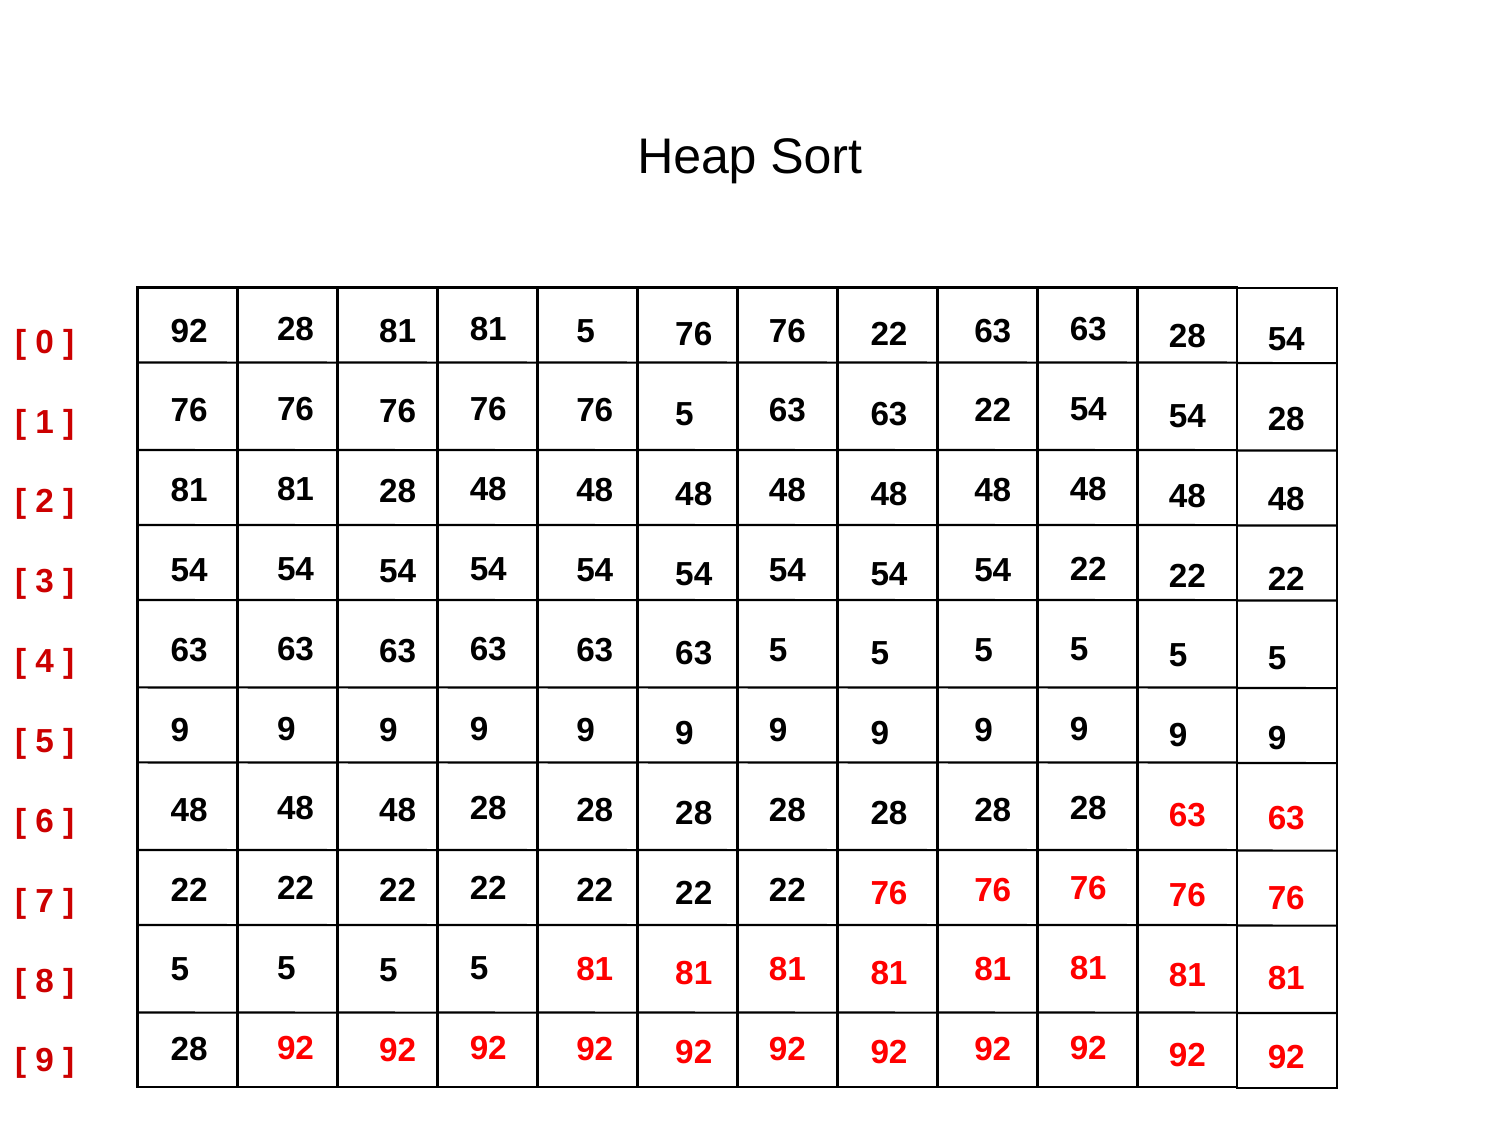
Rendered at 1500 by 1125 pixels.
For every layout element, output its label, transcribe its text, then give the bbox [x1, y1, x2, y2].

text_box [737, 287, 835, 1088]
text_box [238, 287, 338, 1088]
text_box Heap Sort [622, 116, 878, 192]
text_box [637, 287, 735, 1088]
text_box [1037, 287, 1135, 1088]
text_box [1137, 287, 1235, 1088]
text_box [ 0 ] [ 1 ] [ 2 ] [ 3 ] [ 4 ] [ 5 ] [ 6 ] [ 7 ] [ 8 ] [ 9 ] [0, 312, 90, 1087]
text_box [338, 287, 438, 1088]
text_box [1236, 287, 1337, 1089]
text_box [438, 287, 535, 1088]
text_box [837, 287, 935, 1088]
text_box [137, 287, 238, 1088]
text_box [537, 287, 635, 1088]
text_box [937, 287, 1035, 1088]
